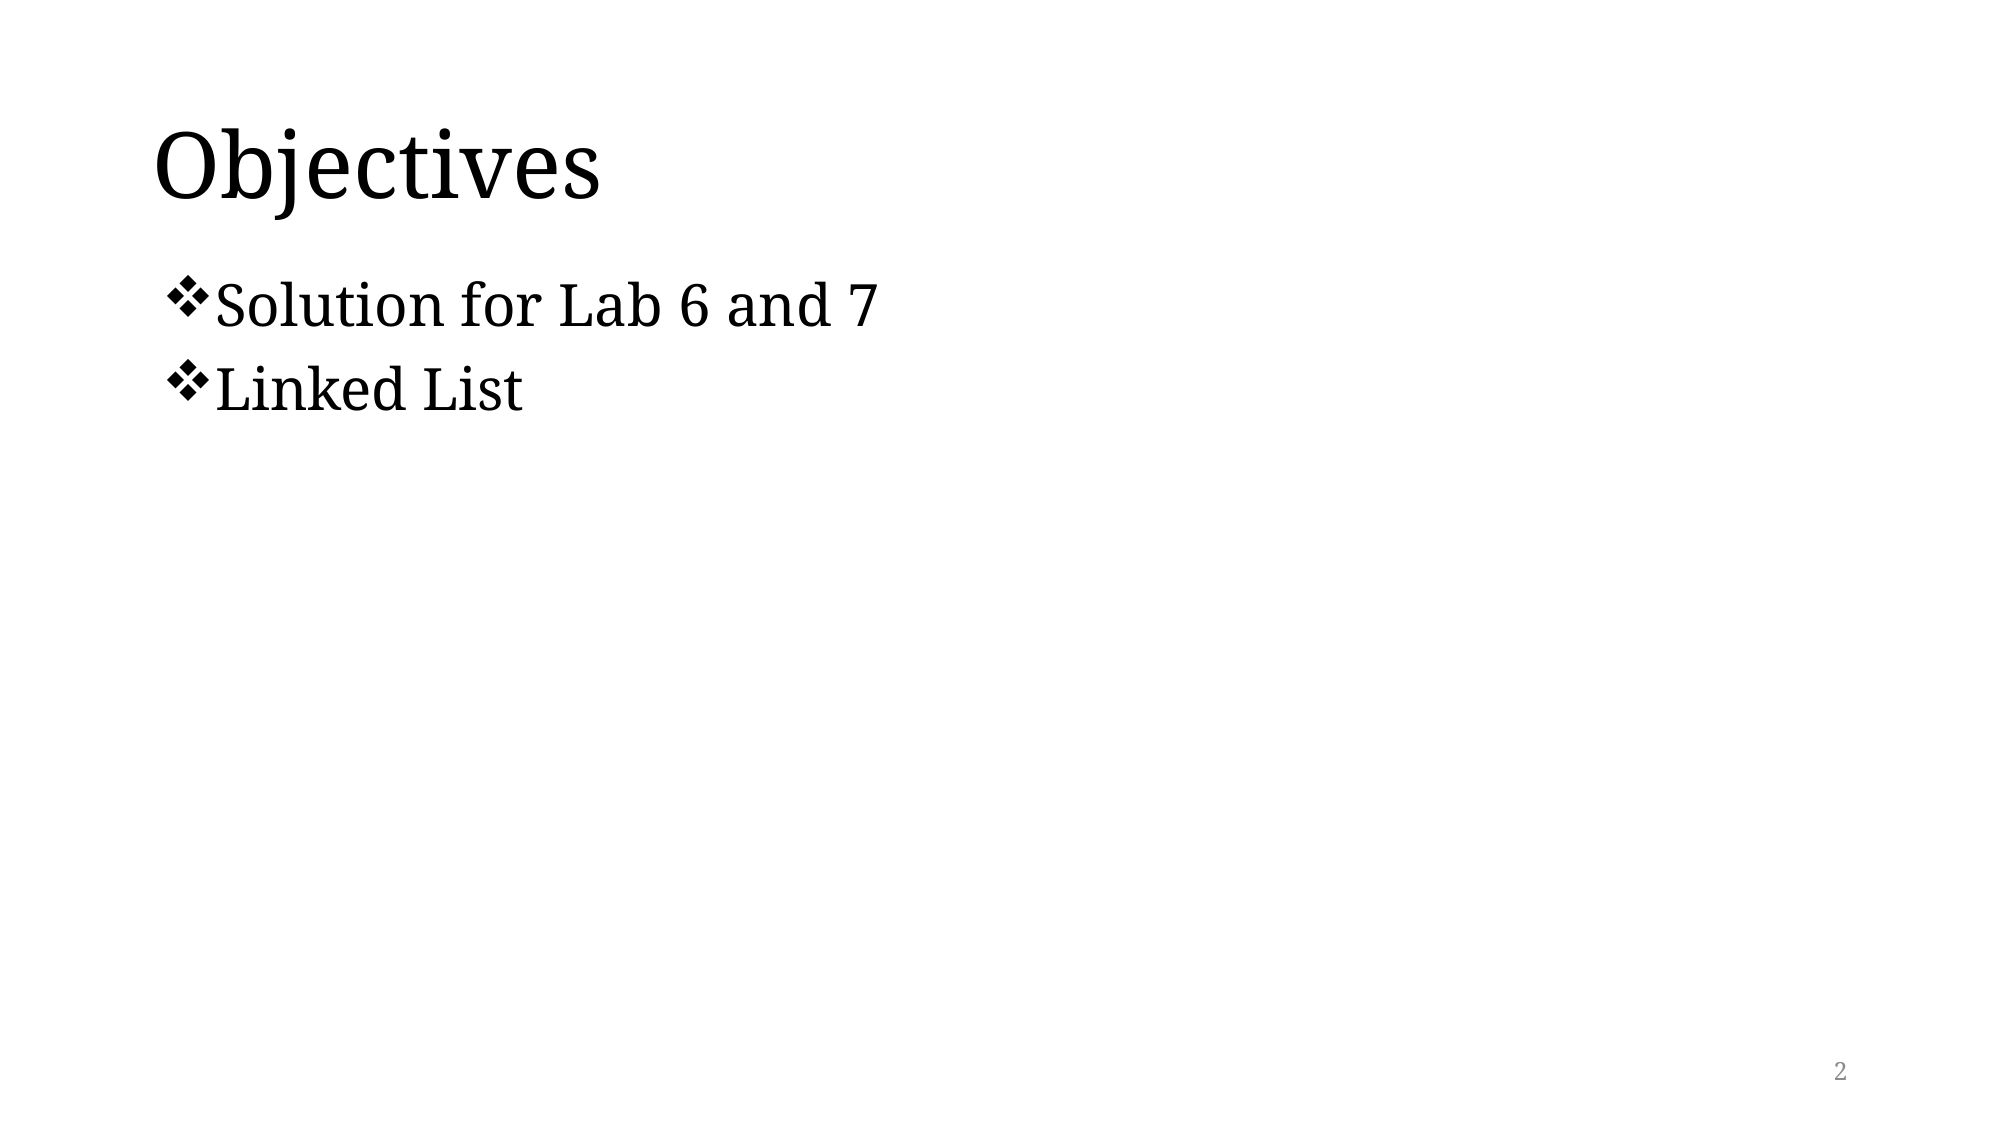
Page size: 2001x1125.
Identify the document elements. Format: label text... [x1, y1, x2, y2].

title Objectives [137, 59, 1863, 278]
slide_number 2 [1412, 1042, 1863, 1103]
list Solution for Lab 6 and 7 Linked List [147, 268, 1654, 983]
